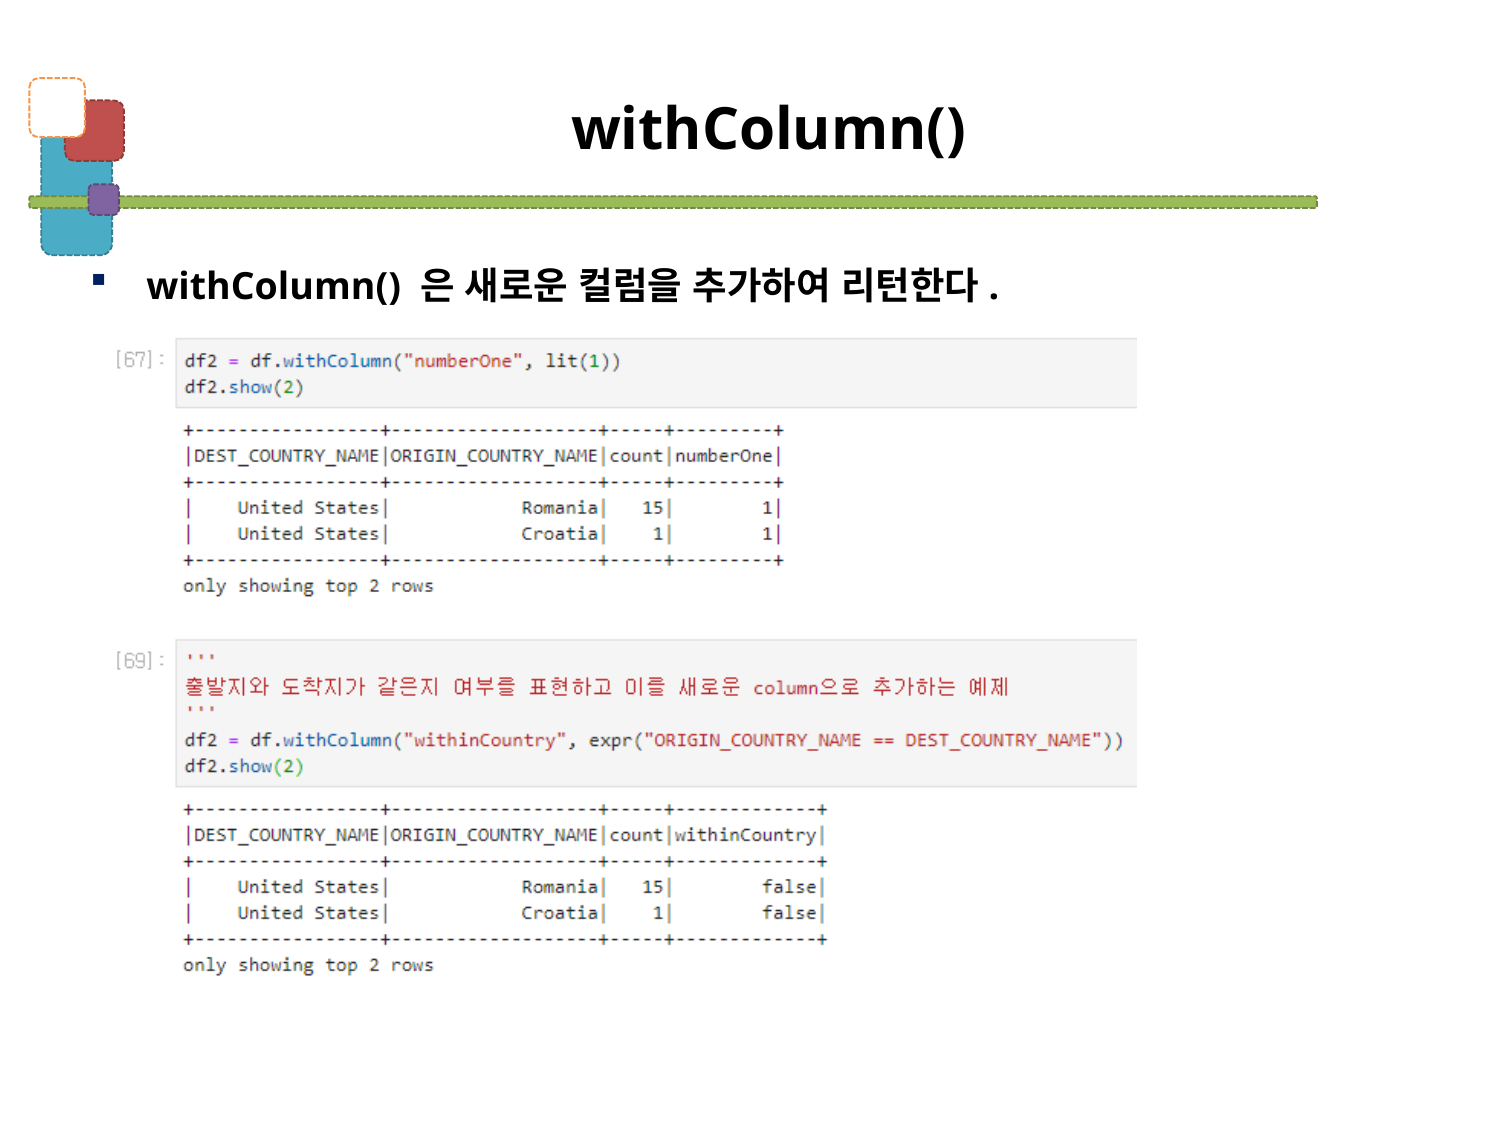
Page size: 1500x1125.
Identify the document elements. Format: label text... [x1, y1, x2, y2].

title withColumn() [112, 45, 1425, 209]
list withColumn() 은 새로운 컬럼을 추가하여 리턴한다. [75, 231, 1425, 1005]
picture [112, 326, 1137, 988]
